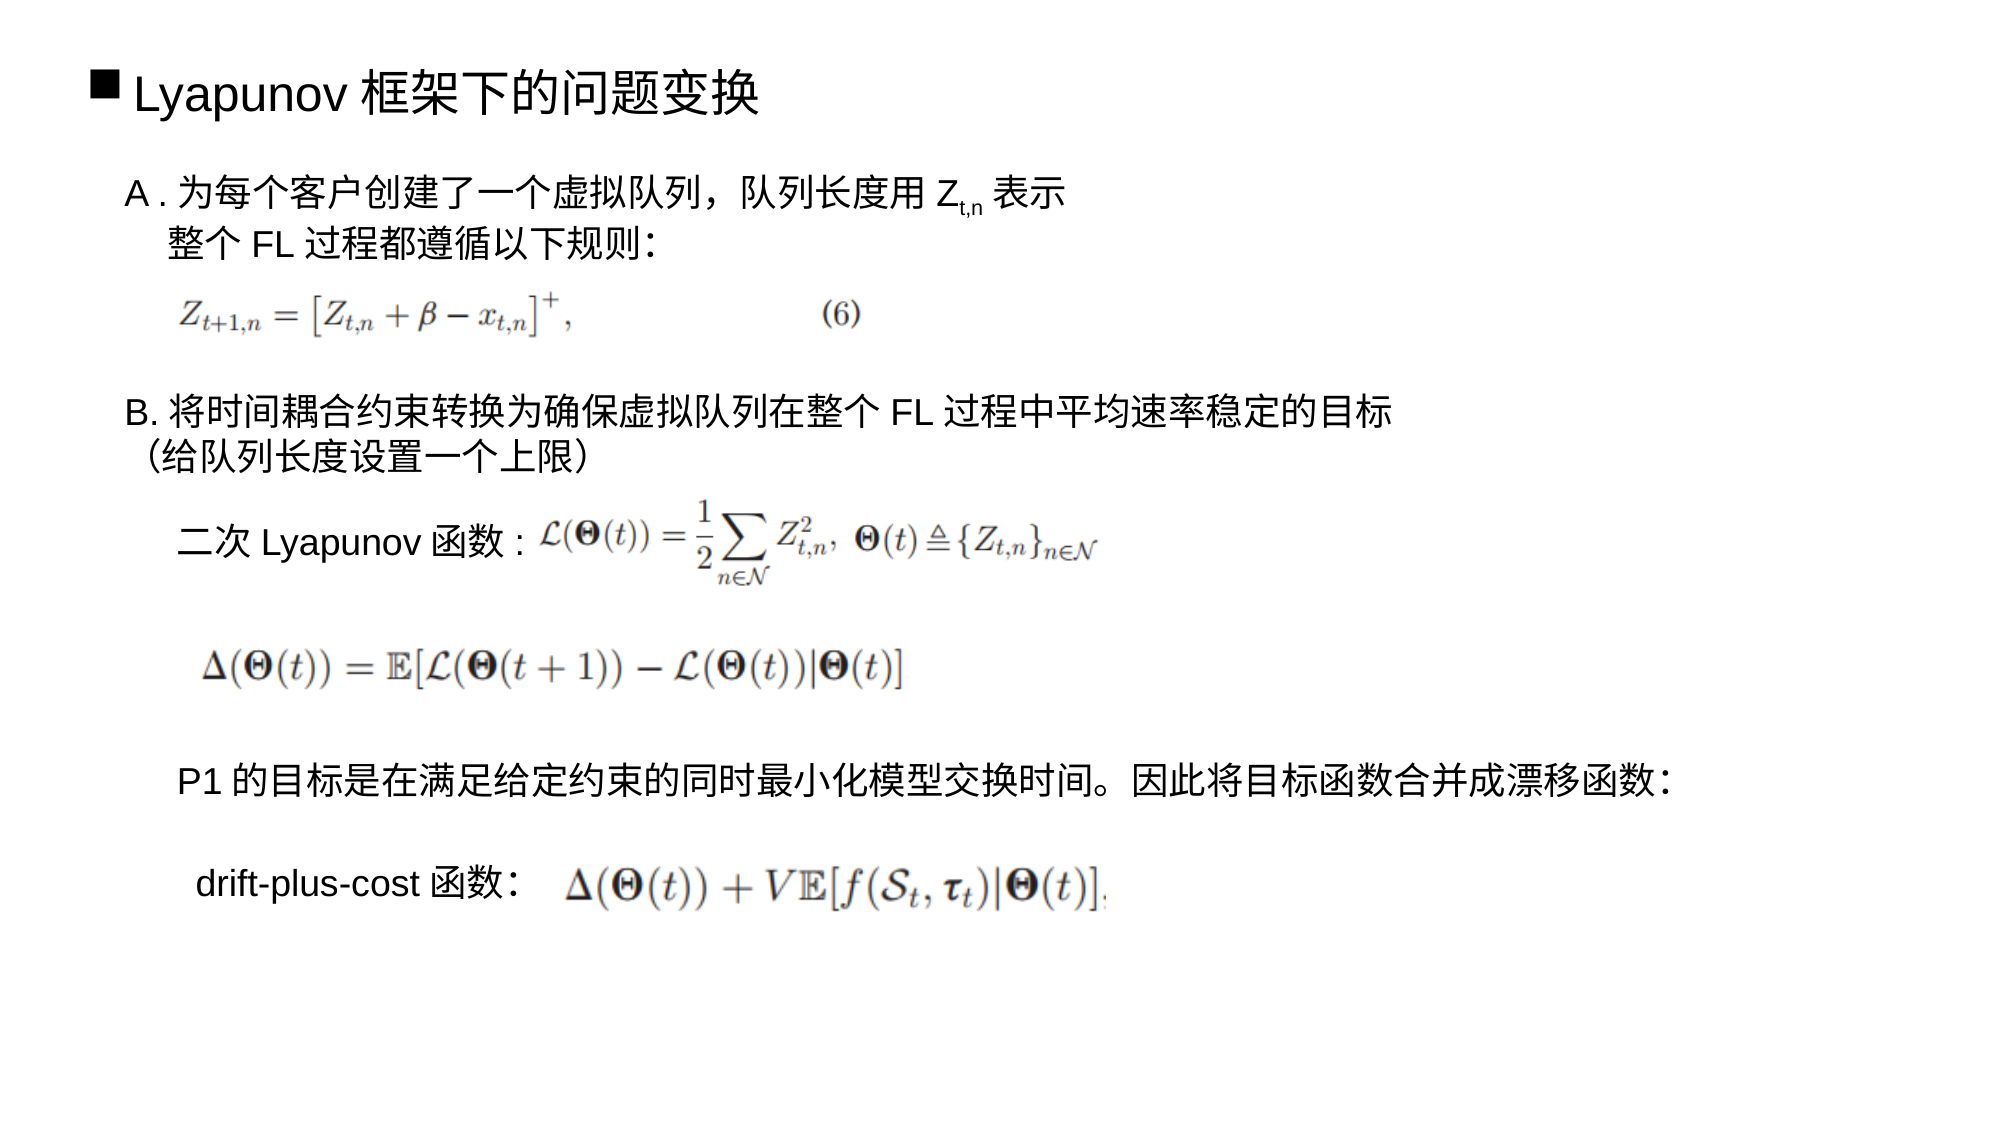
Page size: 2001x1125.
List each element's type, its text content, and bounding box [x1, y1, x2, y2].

text_box 二次Lyapunov函数: [162, 510, 514, 570]
picture [162, 267, 888, 365]
picture [528, 839, 1106, 928]
text_box drift-plus-cost函数： [180, 851, 528, 912]
text_box B.将时间耦合约束转换为确保虚拟队列在整个FL过程中平均速率稳定的目标 （给队列长度设置一个上限） [109, 380, 1513, 486]
picture [514, 491, 1107, 590]
text_box A .为每个客户创建了一个虚拟队列，队列长度用Zt,n表示 整个FL过程都遵循以下规则： [109, 161, 1106, 273]
picture [180, 612, 908, 708]
text_box Lyapunov框架下的问题变换 [71, 53, 908, 129]
text_box P1的目标是在满足给定约束的同时最小化模型交换时间。因此将目标函数合并成漂移函数： [162, 749, 1788, 809]
